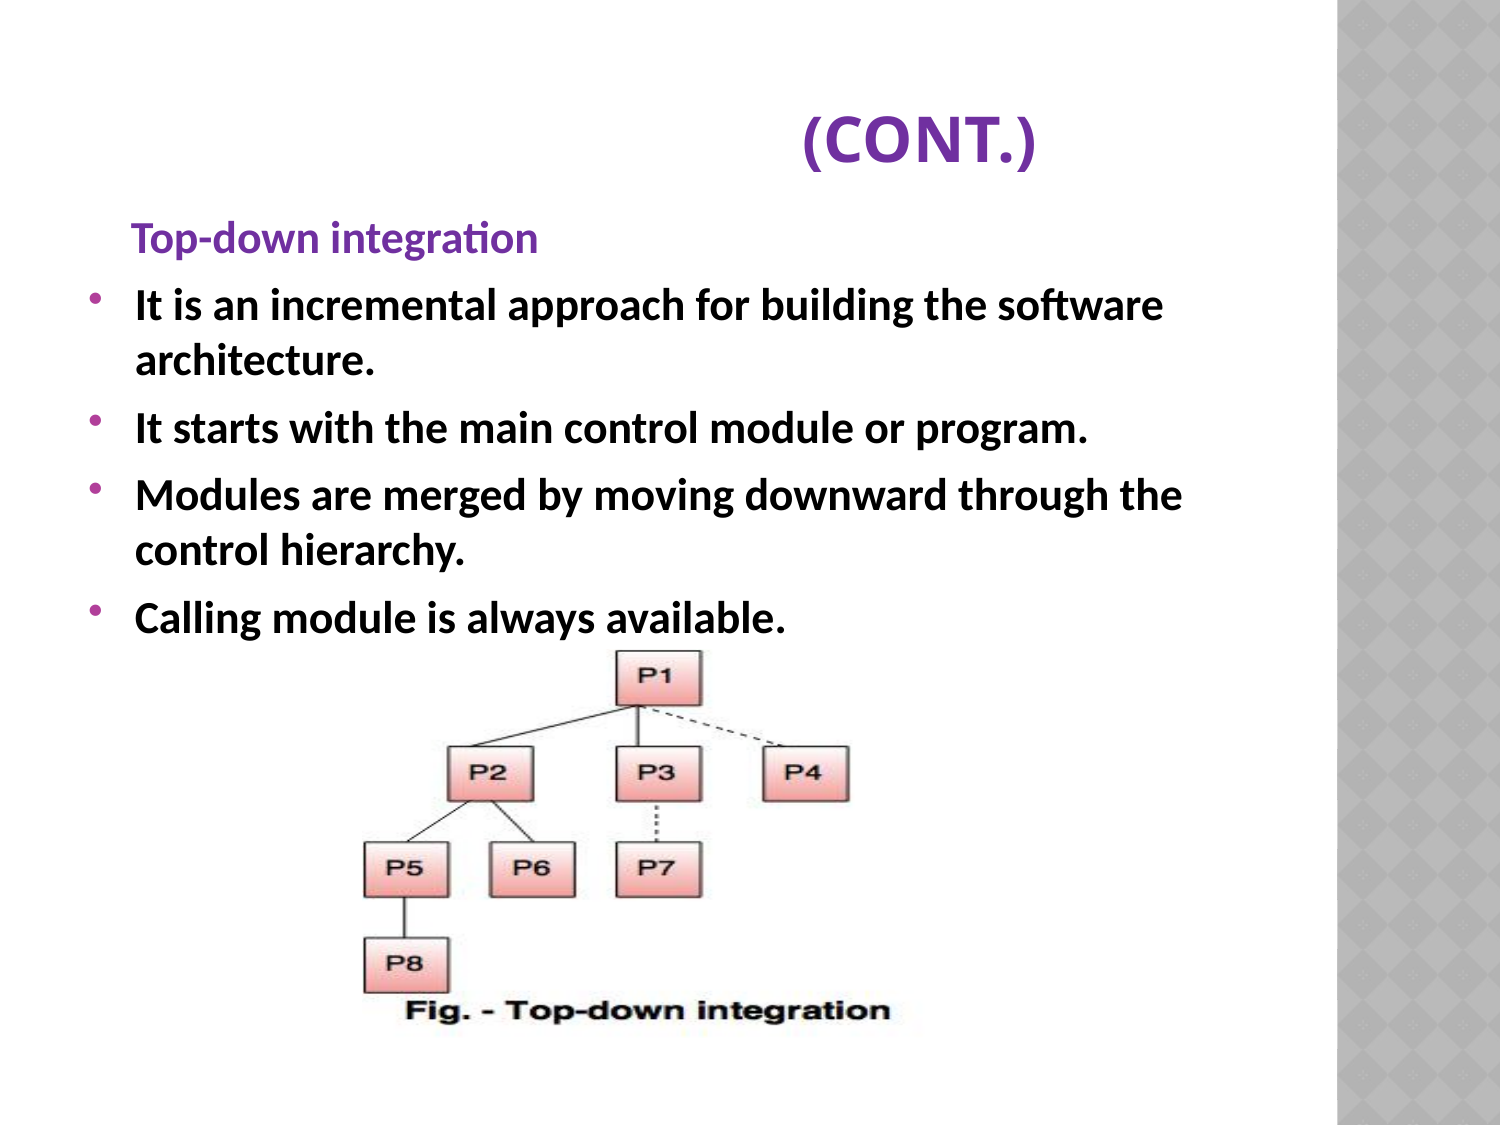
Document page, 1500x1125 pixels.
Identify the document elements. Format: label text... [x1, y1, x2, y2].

list Top-down integration It is an incremental approach for building the software architecture. It starts with the main control module or program. Modules are merged by moving downward through the control hierarchy. Calling module is always available. [75, 200, 1263, 1059]
picture [362, 649, 938, 1038]
title (cont.) [75, 52, 1263, 175]
